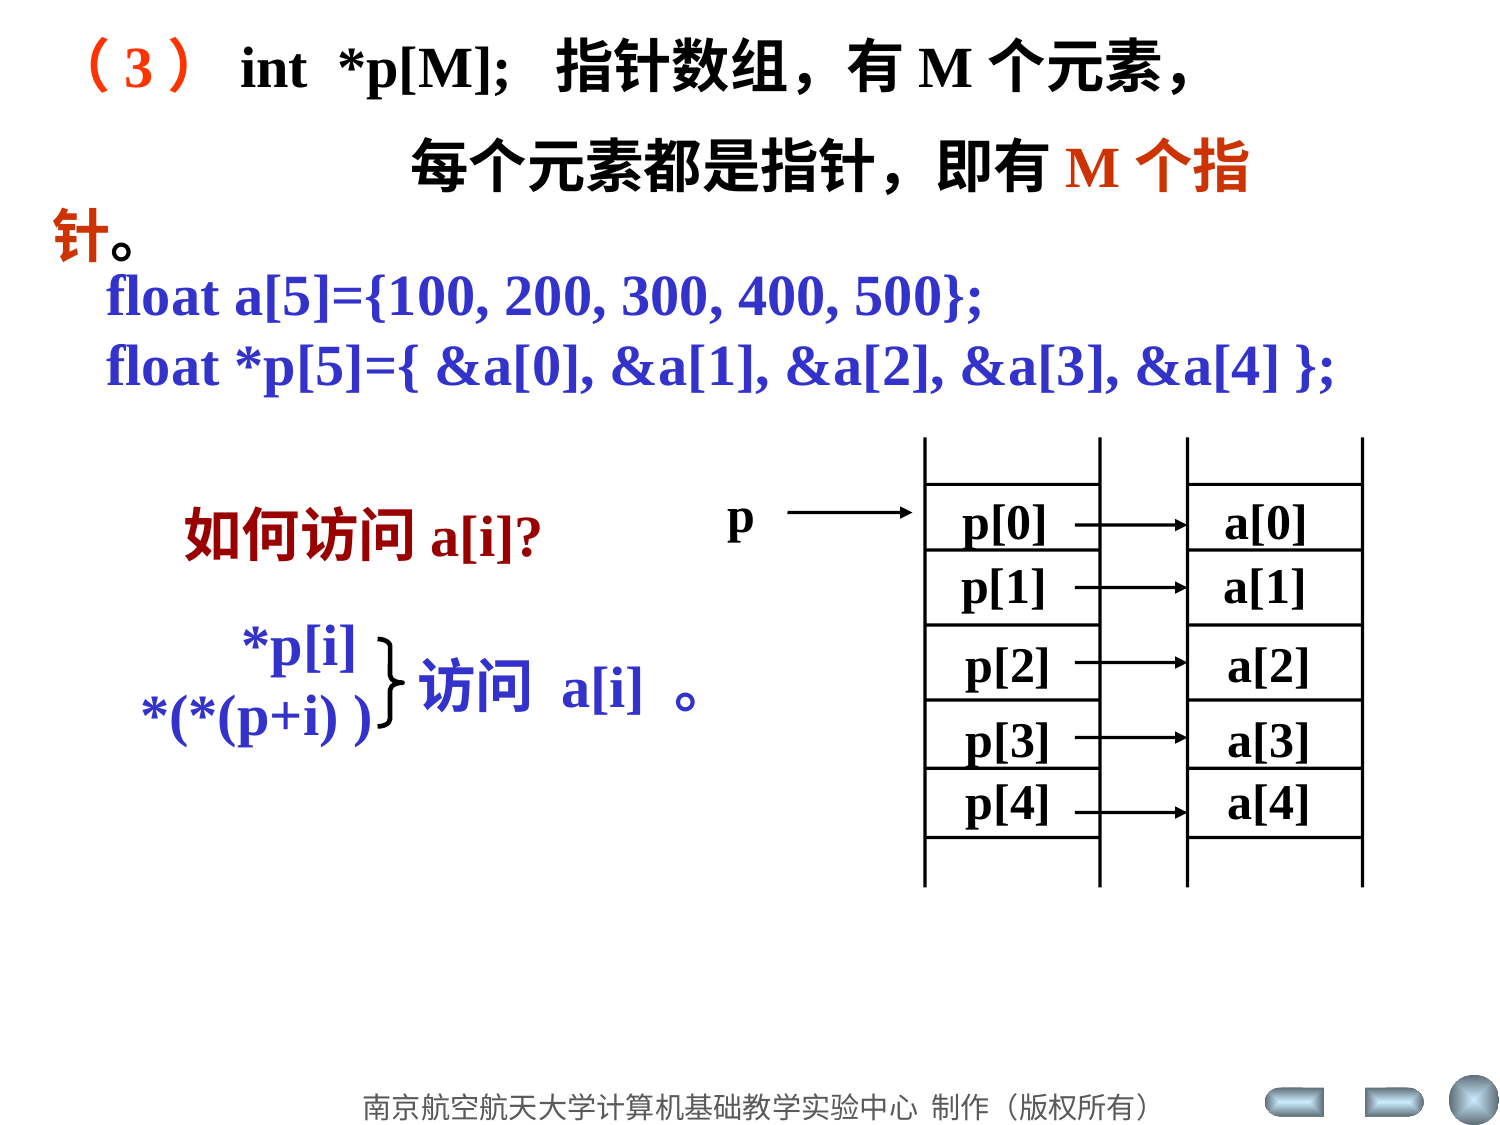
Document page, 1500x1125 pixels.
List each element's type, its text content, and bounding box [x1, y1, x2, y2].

text_box float a[5]={100, 200, 300, 400, 500}; float *p[5]={ &a[0], &a[1], &a[2], &a[3], &a[4] }; [62, 249, 1375, 405]
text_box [124, 599, 735, 756]
text_box 如何访问a[i]? [168, 491, 560, 576]
text_box （3）int *p[M]; 指针数组，有M个元素， 每个元素都是指针，即有M个指针。 [37, 22, 1363, 276]
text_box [712, 437, 1363, 888]
